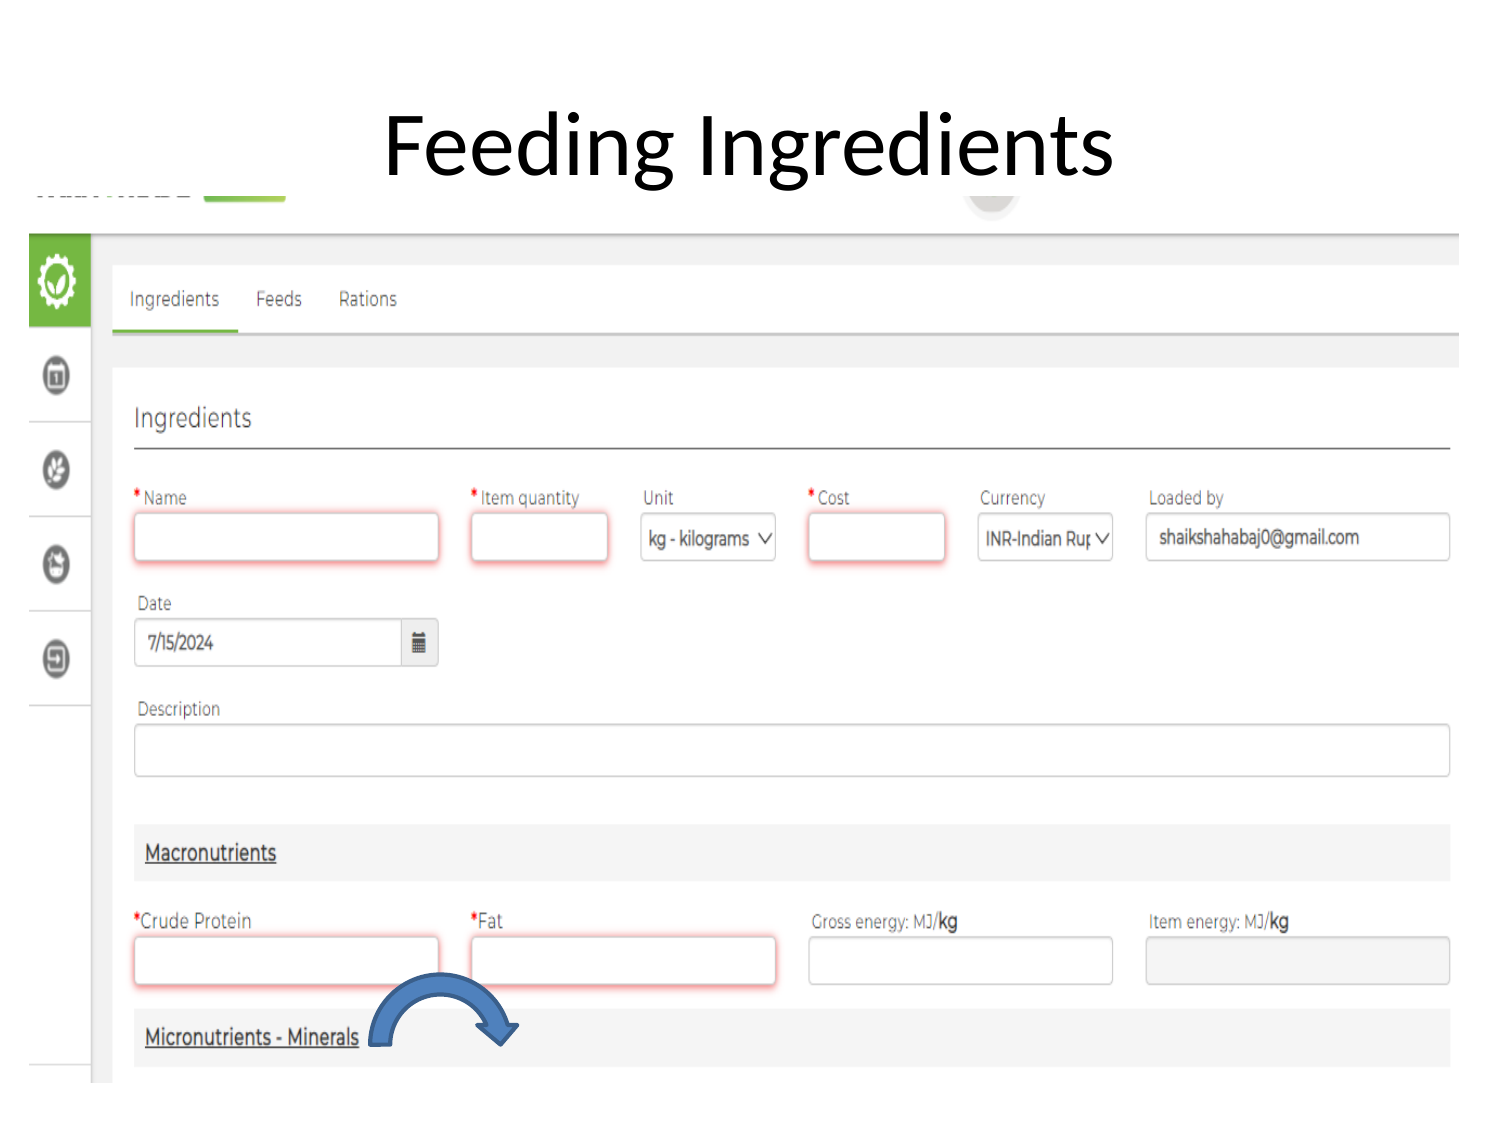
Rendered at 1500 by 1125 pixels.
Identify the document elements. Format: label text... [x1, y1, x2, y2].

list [29, 195, 1459, 1083]
title Feeding Ingredients [75, 45, 1425, 194]
